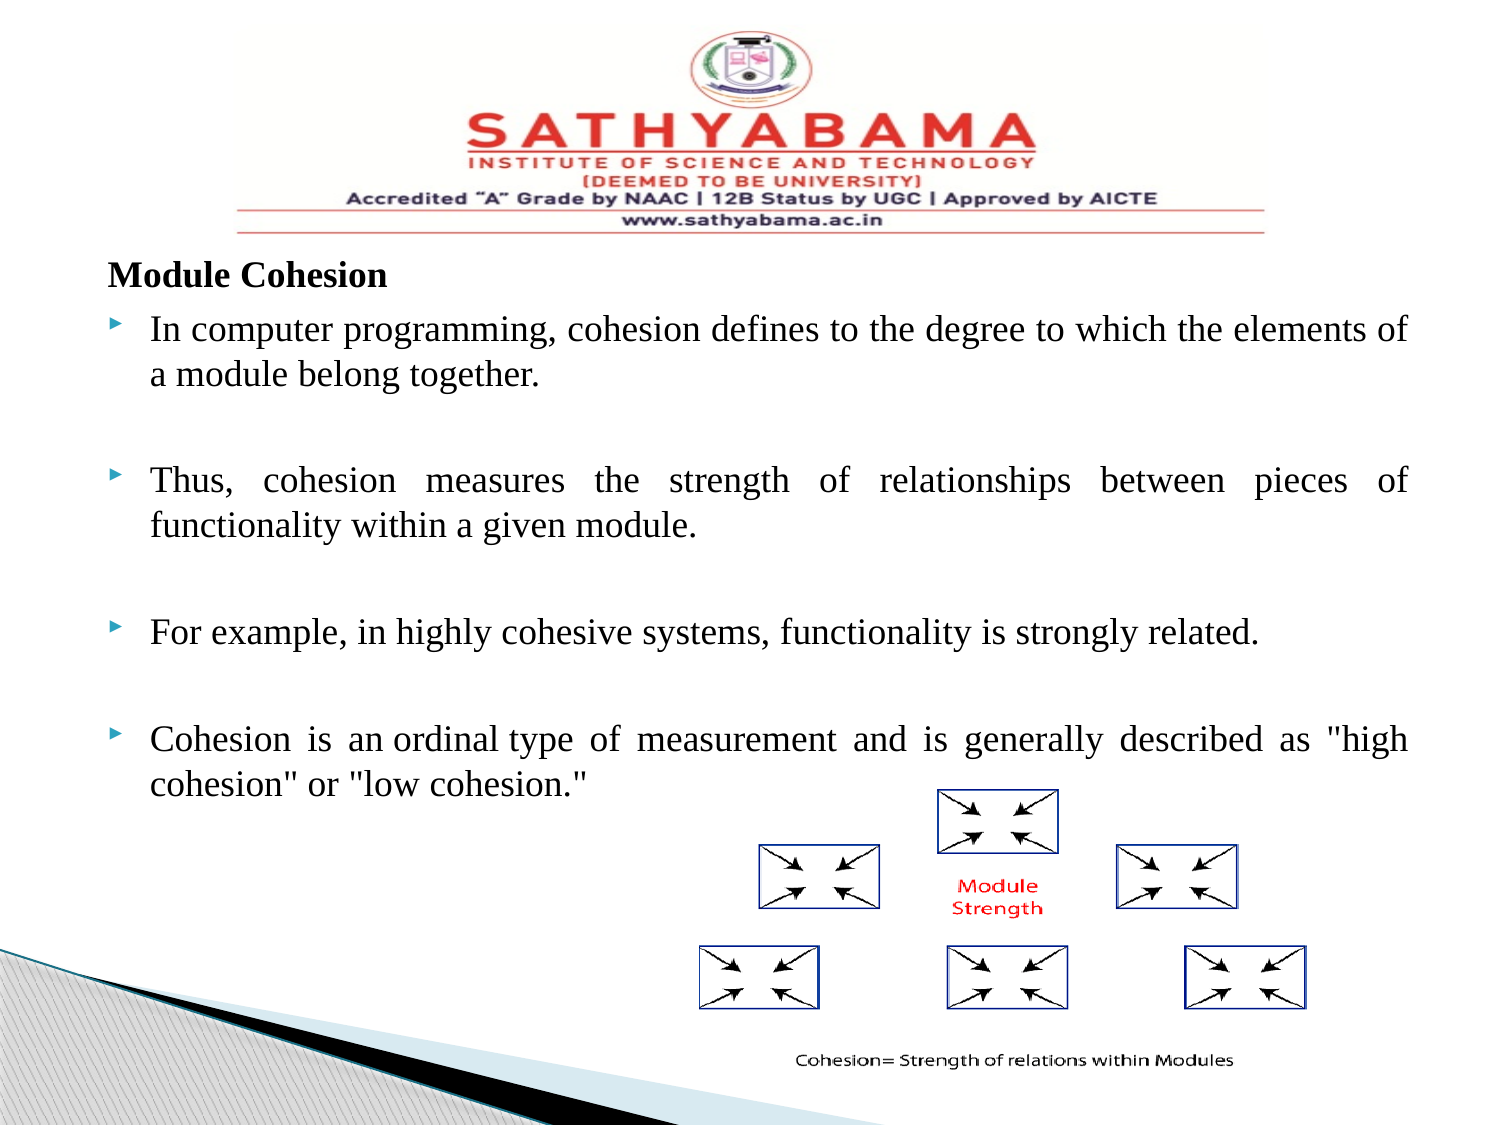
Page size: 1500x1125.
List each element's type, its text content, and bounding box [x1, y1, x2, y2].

picture [200, 24, 1288, 238]
list Module Cohesion In computer programming, cohesion defines to the degree to which the elements of a module belong together. Thus, cohesion measures the strength of relationships between pieces of functionality within a given module. For example, in highly cohesive systems, functionality is strongly related. Cohesion is an ordinal type of measurement and is generally described as "high cohesion" or "low cohesion." [75, 243, 1425, 986]
picture [699, 774, 1427, 1085]
